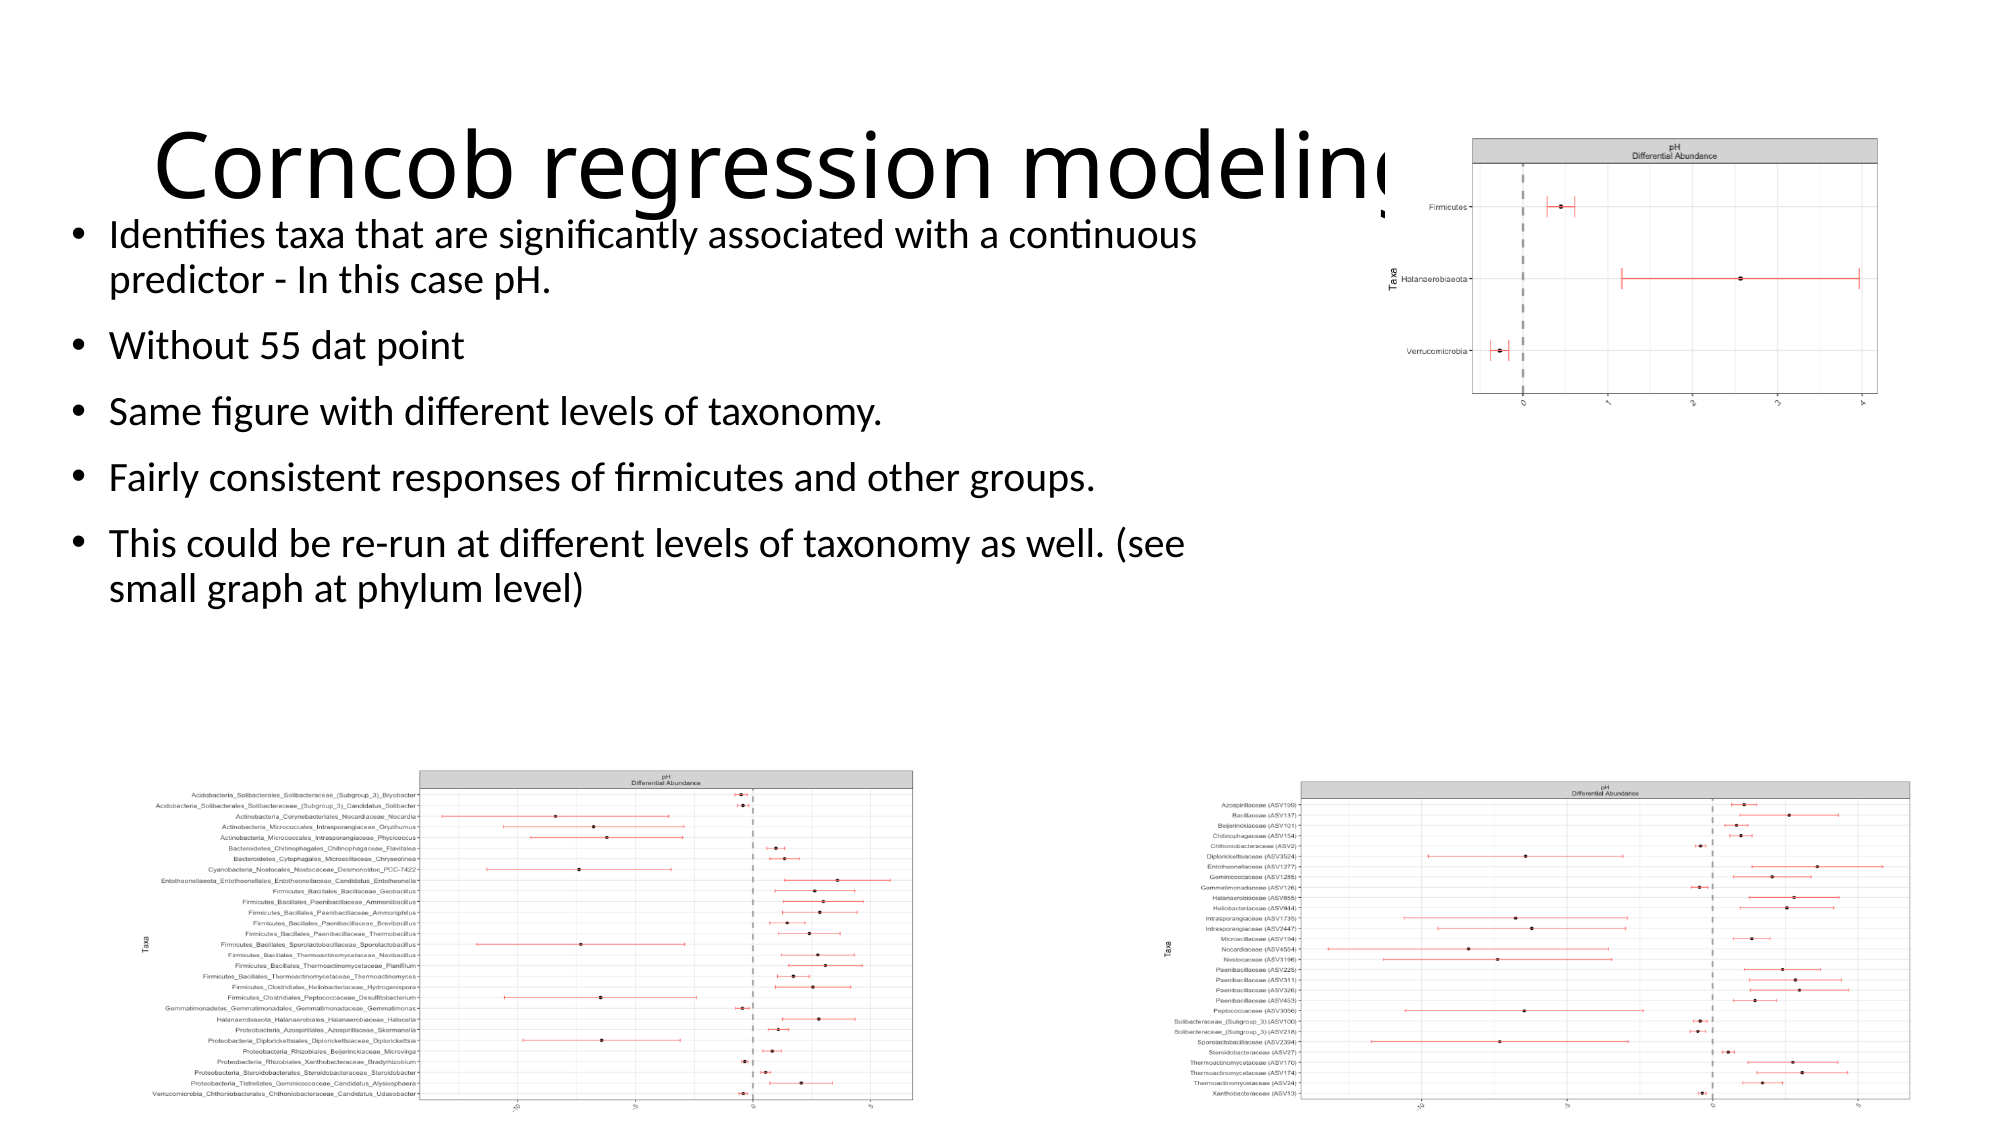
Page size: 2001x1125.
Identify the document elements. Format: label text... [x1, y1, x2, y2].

picture [1384, 125, 1915, 429]
picture [1164, 767, 1915, 1125]
title Corncob regression modeling [137, 59, 1863, 278]
list Identifies taxa that are significantly associated with a continuous predictor - In this case pH. Without 55 dat point Same figure with different levels of taxonomy. Fairly consistent responses of firmicutes and other groups. This could be re-run at different levels of taxonomy as well. (see small graph at phylum level) [56, 205, 1267, 920]
picture [137, 759, 919, 1122]
